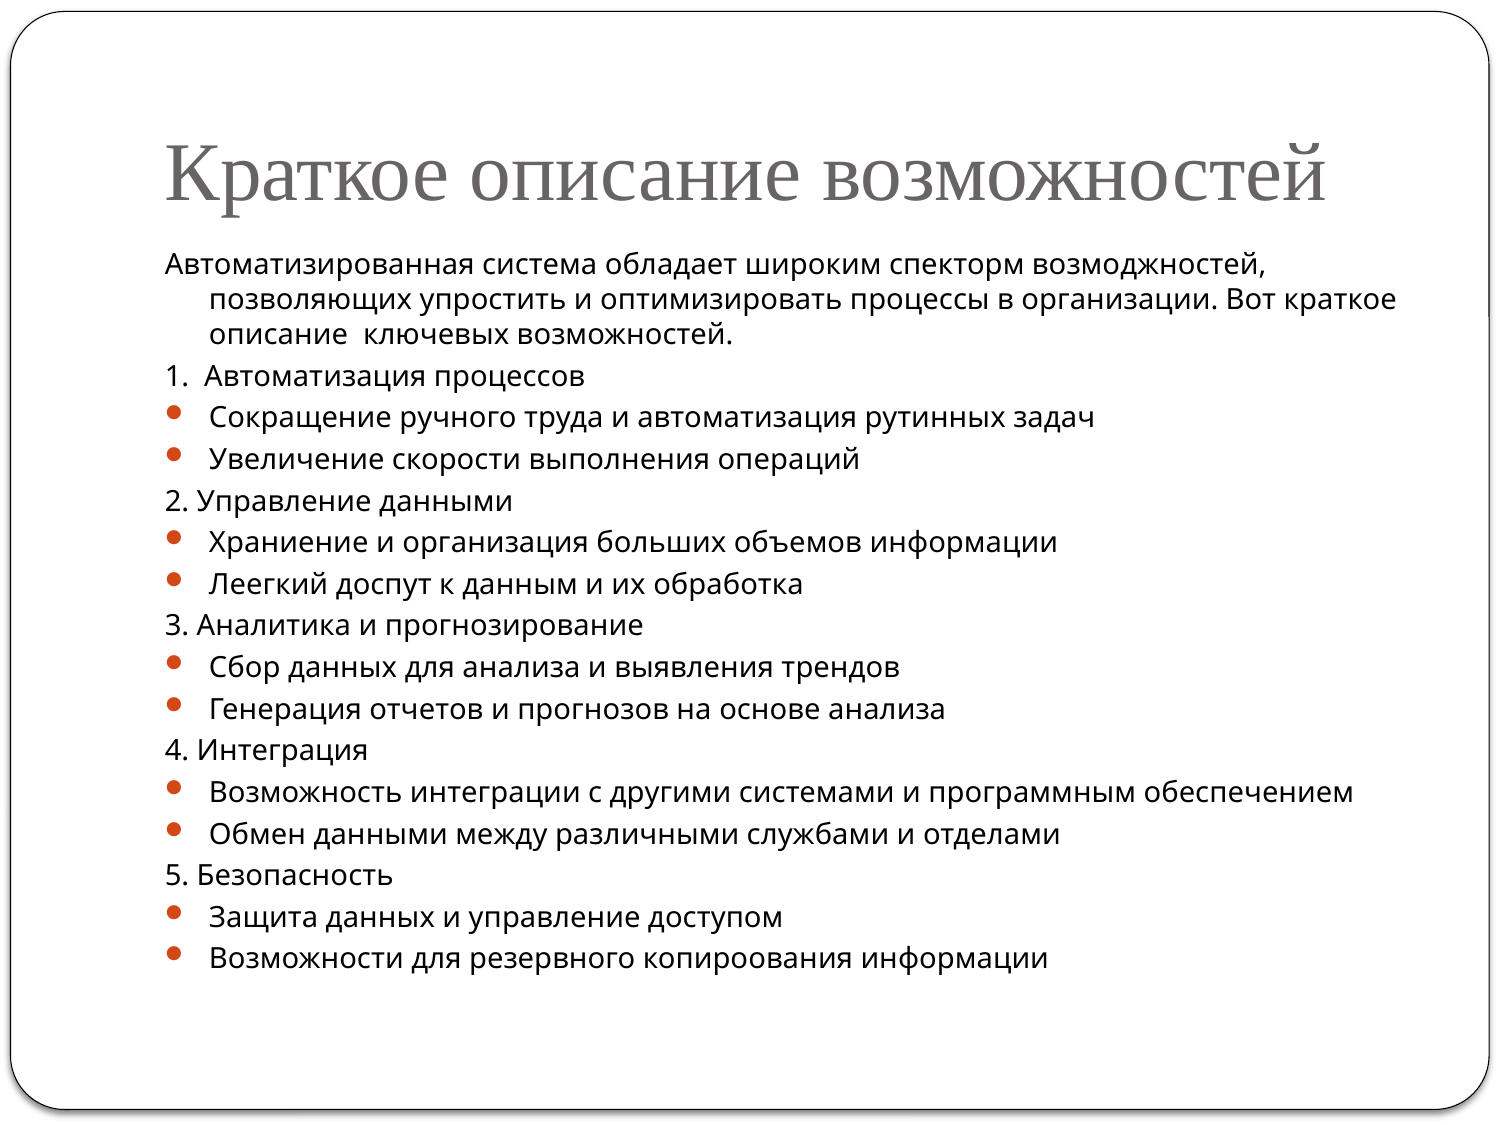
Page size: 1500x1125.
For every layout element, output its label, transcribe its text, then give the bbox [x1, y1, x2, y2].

list Автоматизированная система обладает широким спекторм возмоджностей, позволяющих упростить и оптимизировать процессы в организации. Вот краткое описание ключевых возможностей. 1. Автоматизация процессов Сокращение ручного труда и автоматизация рутинных задач Увеличение скорости выполнения операций 2. Управление данными Храниение и организация больших объемов информации Леегкий доспут к данным и их обработка 3. Аналитика и прогнозирование Сбор данных для анализа и выявления трендов Генерация отчетов и прогнозов на основе анализа 4. Интеграция Возможность интеграции с другими системами и программным обеспечением Обмен данными между различными службами и отделами 5. Безопасность Защита данных и управление доступом Возможности для резервного копироования информации [150, 237, 1425, 988]
title Краткое описание возможностей [150, 45, 1425, 233]
